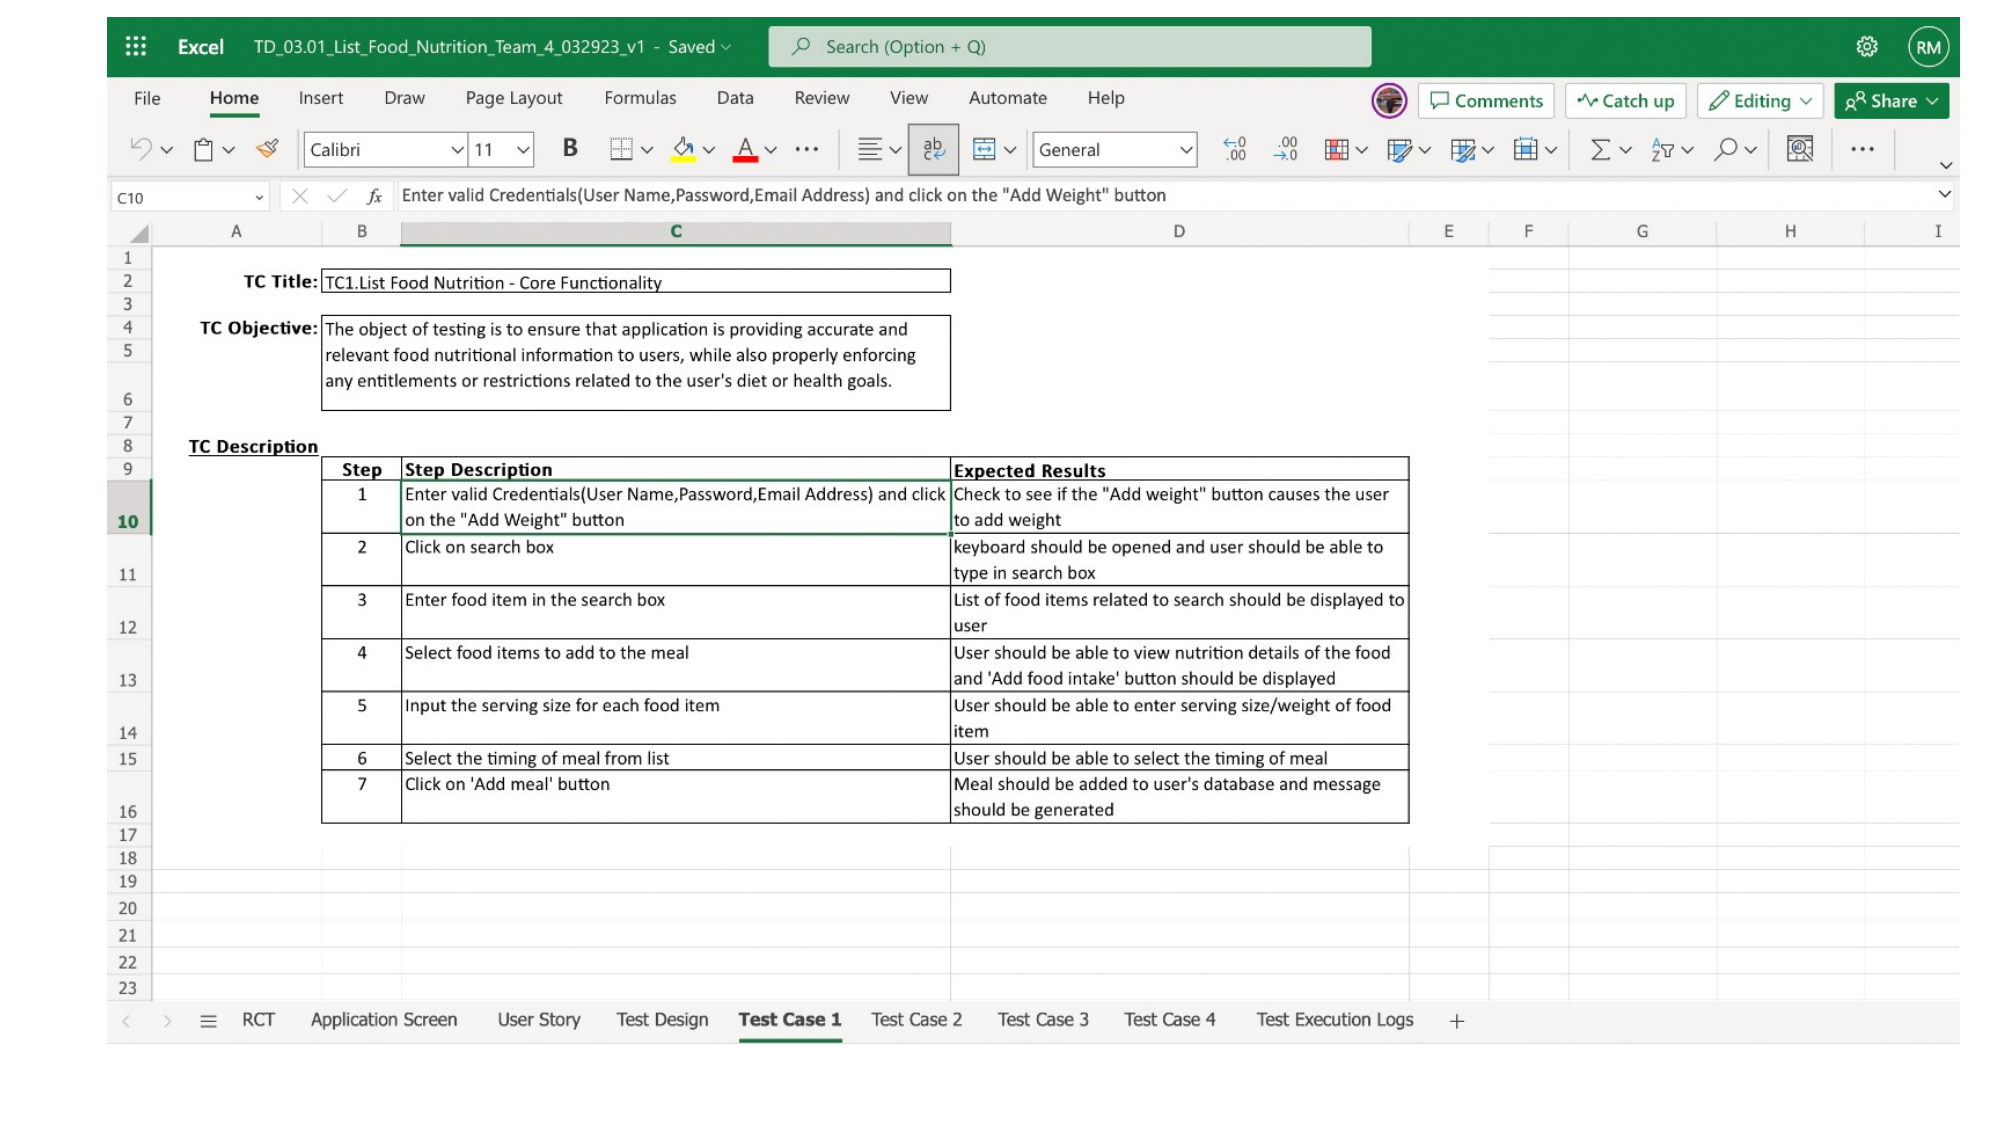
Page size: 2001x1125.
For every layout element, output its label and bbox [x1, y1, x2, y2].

list [107, 17, 1960, 1044]
